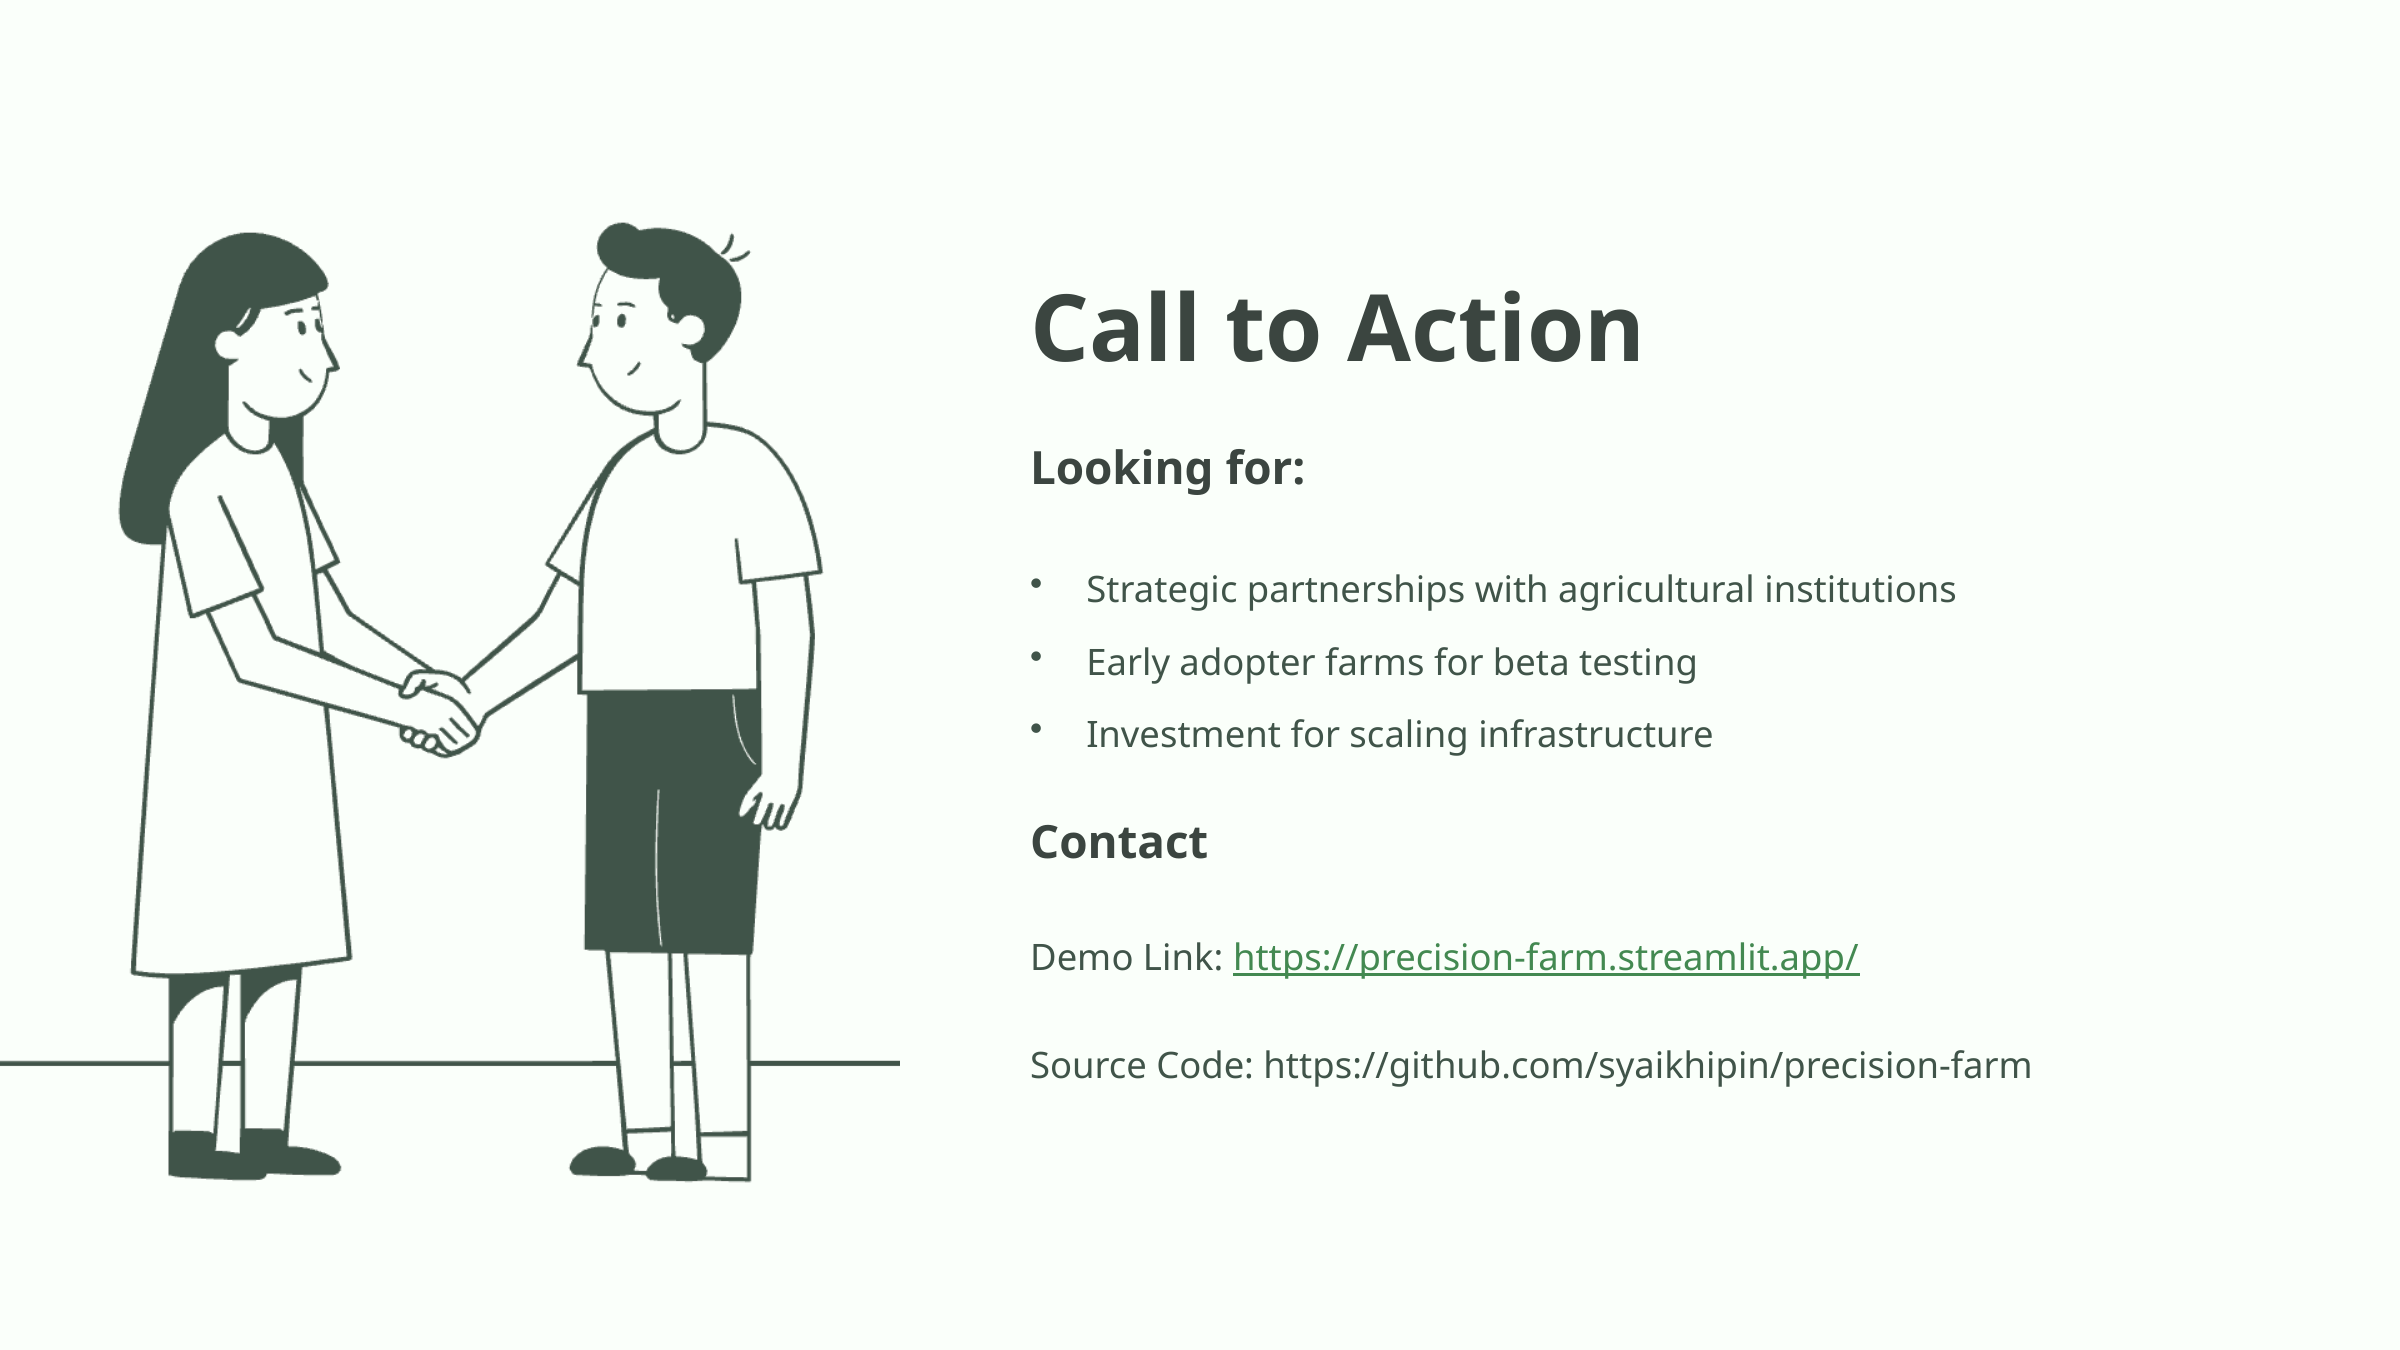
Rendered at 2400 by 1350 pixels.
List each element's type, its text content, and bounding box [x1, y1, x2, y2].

text_box Investment for scaling infrastructure [1030, 695, 2270, 755]
text_box Demo Link: https://precision-farm.streamlit.app/ [1030, 924, 2270, 985]
text_box Source Code: https://github.com/syaikhipin/precision-farm [1030, 1026, 2270, 1086]
text_box Looking for: [1030, 436, 1496, 495]
text_box Strategic partnerships with agricultural institutions [1030, 550, 2270, 610]
text_box Contact [1030, 810, 1496, 869]
picture [0, 0, 900, 1350]
text_box Early adopter farms for beta testing [1030, 622, 2270, 683]
text_box Call to Action [1030, 264, 1961, 381]
